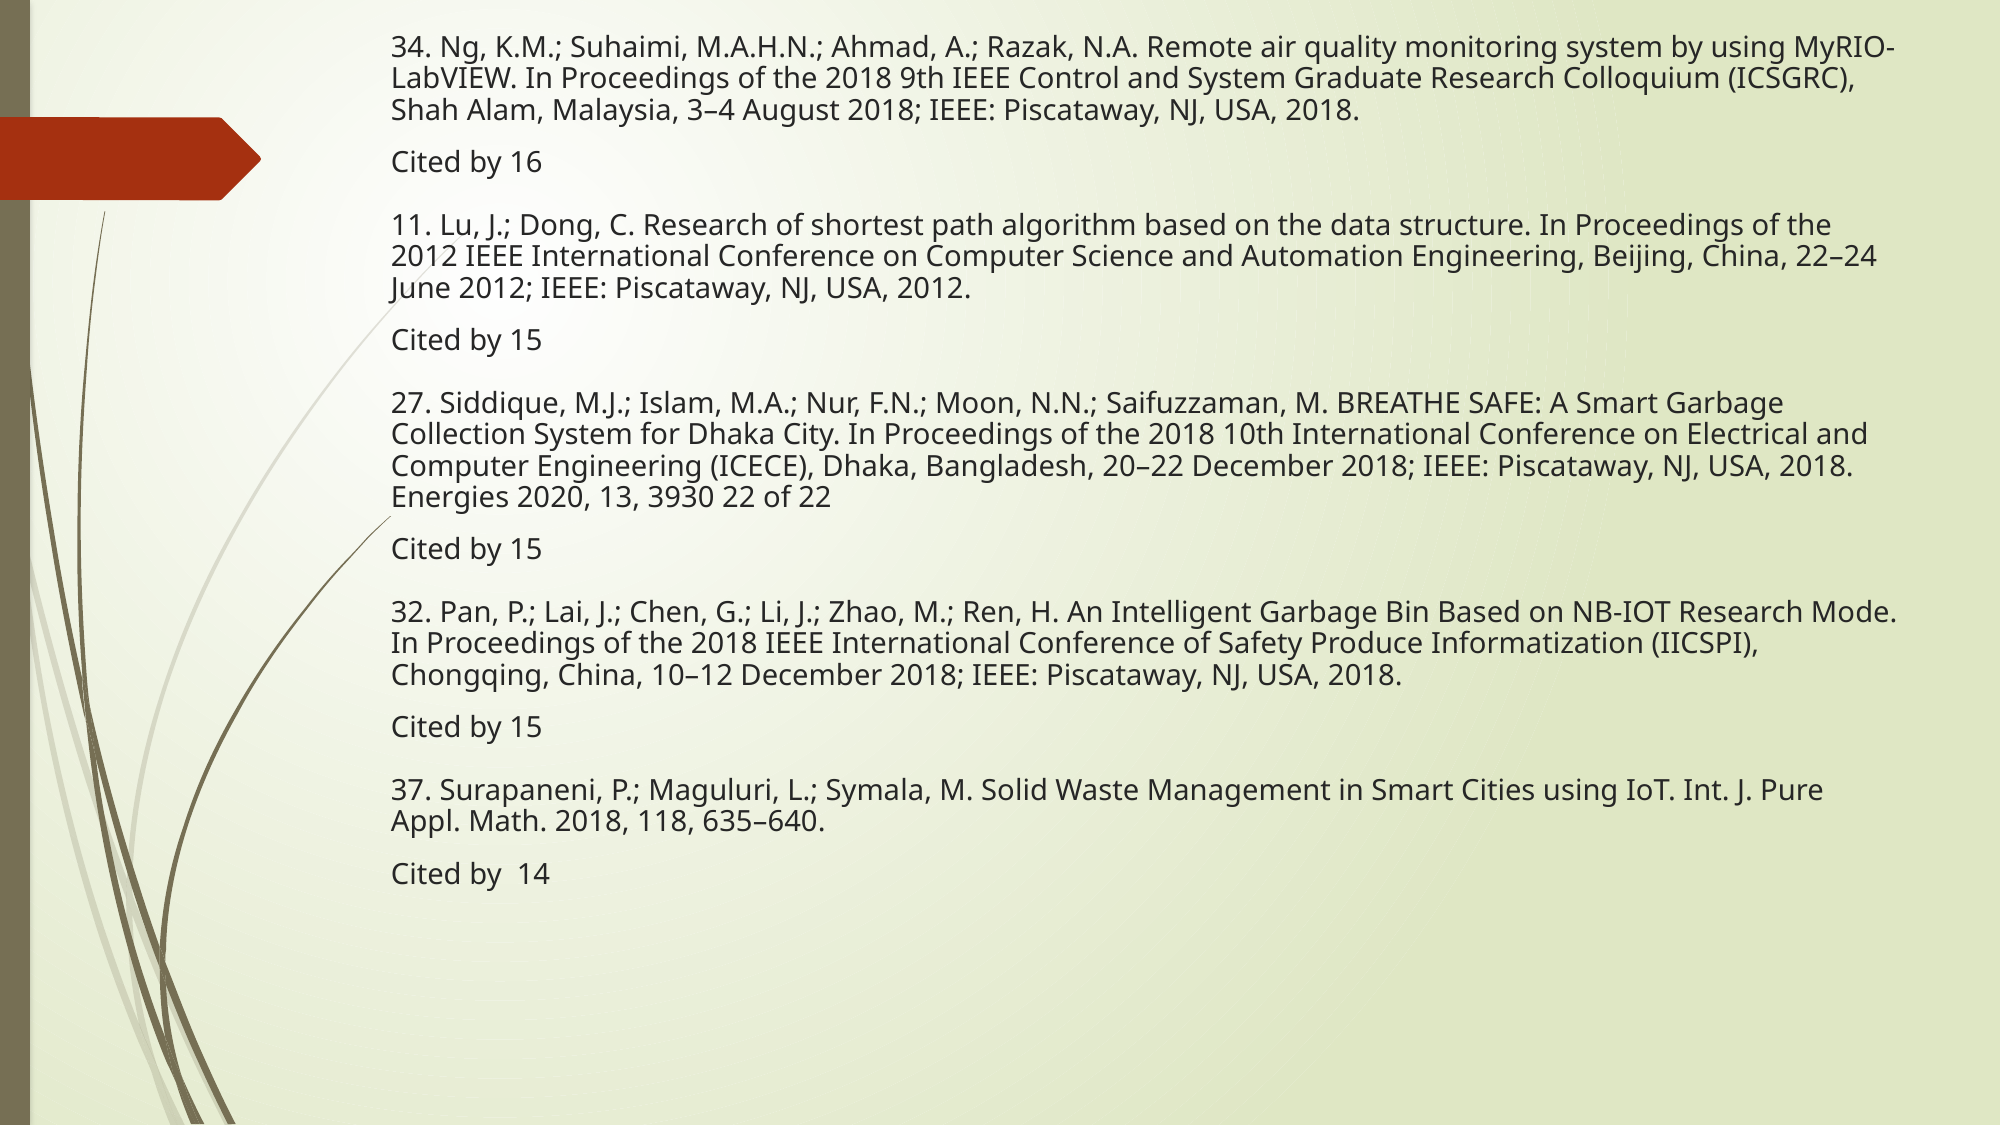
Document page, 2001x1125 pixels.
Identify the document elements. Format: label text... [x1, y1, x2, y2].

title 34. Ng, K.M.; Suhaimi, M.A.H.N.; Ahmad, A.; Razak, N.A. Remote air quality monitoring system by using MyRIO-LabVIEW. In Proceedings of the 2018 9th IEEE Control and System Graduate Research Colloquium (ICSGRC), Shah Alam, Malaysia, 3–4 August 2018; IEEE: Piscataway, NJ, USA, 2018. Cited by 16 11. Lu, J.; Dong, C. Research of shortest path algorithm based on the data structure. In Proceedings of the 2012 IEEE International Conference on Computer Science and Automation Engineering, Beijing, China, 22–24 June 2012; IEEE: Piscataway, NJ, USA, 2012. Cited by 15 27. Siddique, M.J.; Islam, M.A.; Nur, F.N.; Moon, N.N.; Saifuzzaman, M. BREATHE SAFE: A Smart Garbage Collection System for Dhaka City. In Proceedings of the 2018 10th International Conference on Electrical and Computer Engineering (ICECE), Dhaka, Bangladesh, 20–22 December 2018; IEEE: Piscataway, NJ, USA, 2018. Energies 2020, 13, 3930 22 of 22 Cited by 15 32. Pan, P.; Lai, J.; Chen, G.; Li, J.; Zhao, M.; Ren, H. An Intelligent Garbage Bin Based on NB-IOT Research Mode. In Proceedings of the 2018 IEEE International Conference of Safety Produce Informatization (IICSPI), Chongqing, China, 10–12 December 2018; IEEE: Piscataway, NJ, USA, 2018. Cited by 15 37. Surapaneni, P.; Maguluri, L.; Symala, M. Solid Waste Management in Smart Cities using IoT. Int. J. Pure Appl. Math. 2018, 118, 635–640. Cited by 14 [375, 24, 1939, 1110]
